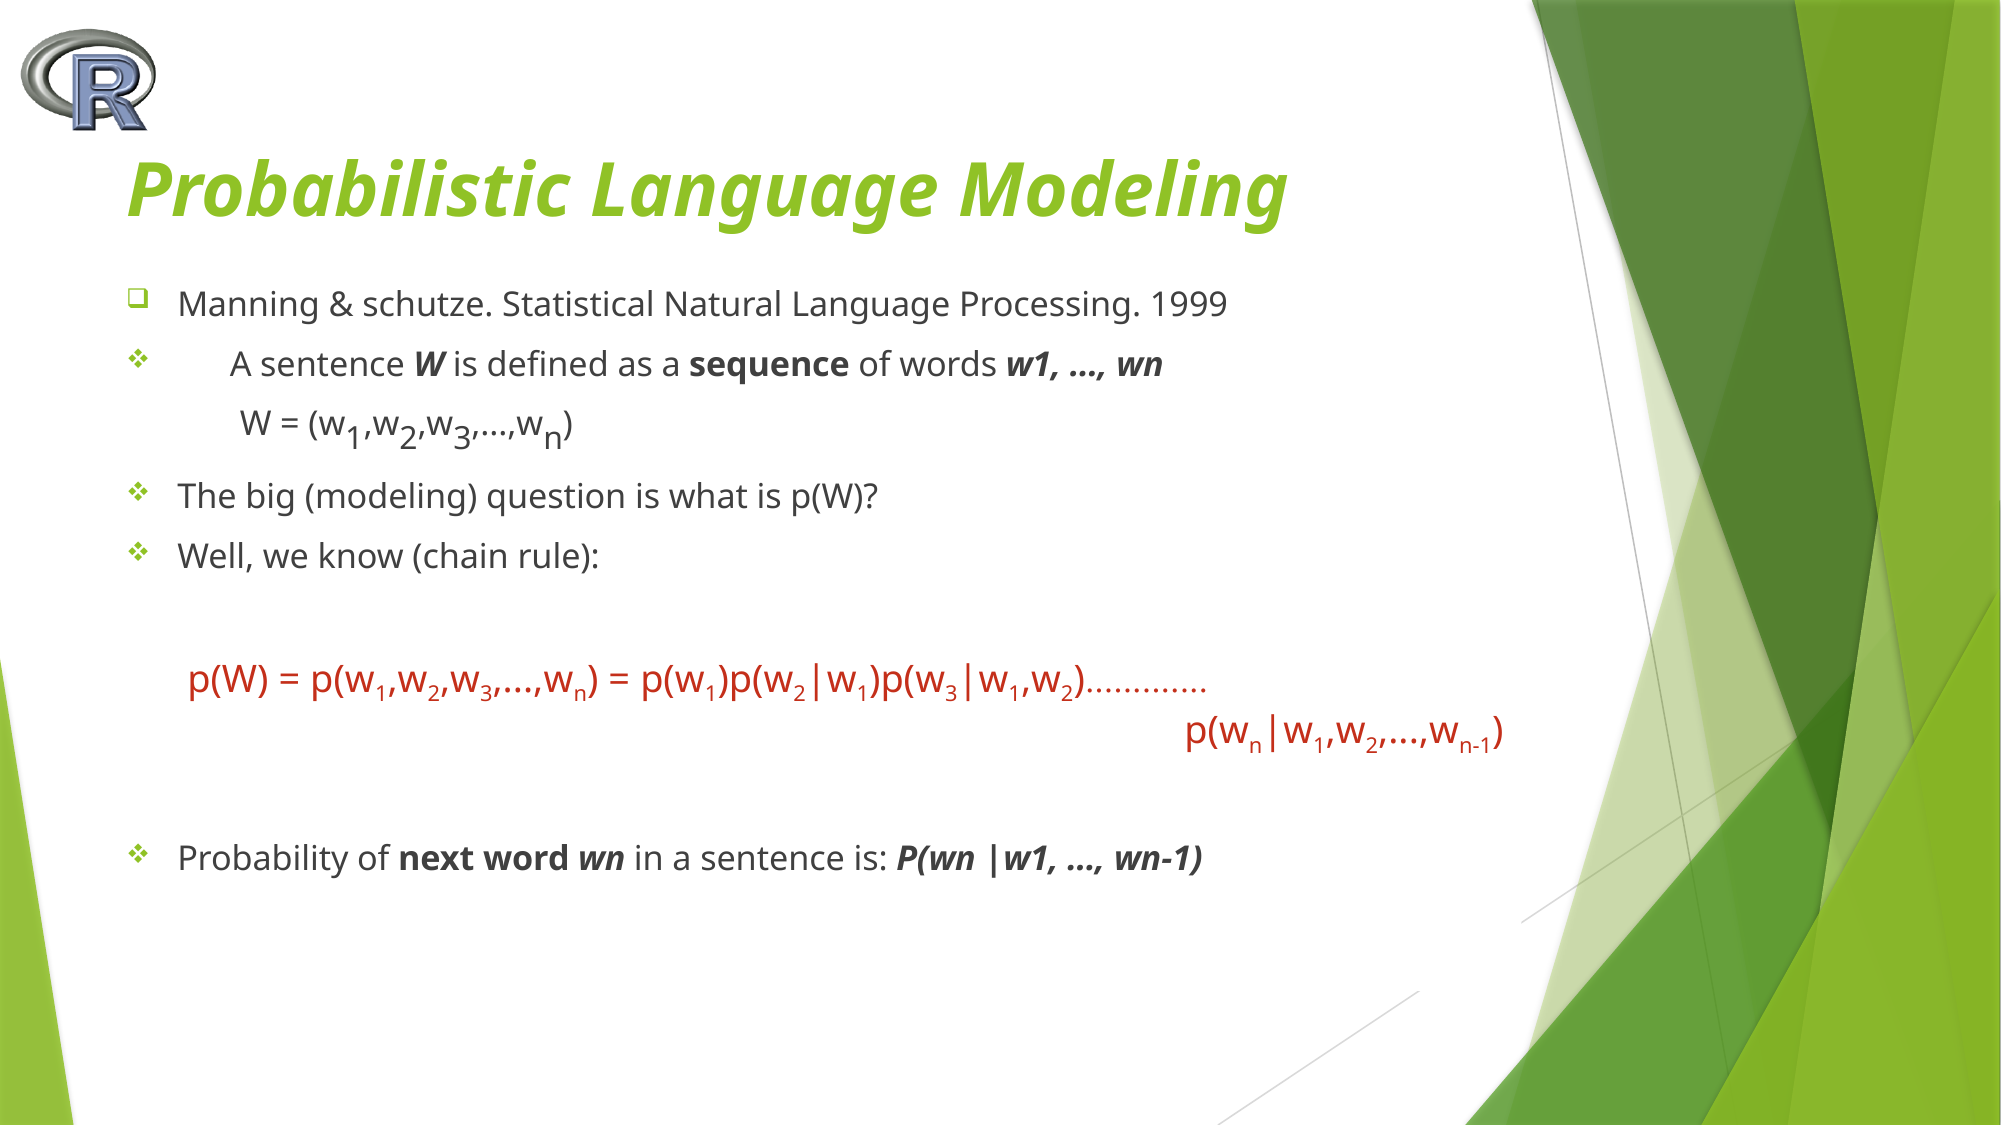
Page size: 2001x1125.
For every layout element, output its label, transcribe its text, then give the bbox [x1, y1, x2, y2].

list Manning & schutze. Statistical Natural Language Processing. 1999 A sentence W is defined as a sequence of words w1, …, wn W = (w1,w2,w3,...,wn) The big (modeling) question is what is p(W)? Well, we know (chain rule): p(W) = p(w1,w2,w3,...,wn) = p(w1)p(w2|w1)p(w3|w1,w2)............. p(wn|w1,w2,...,wn-1) Probability of next word wn in a sentence is: P(wn |w1, …, wn-1) [111, 274, 1522, 991]
picture [20, 27, 157, 132]
title Probabilistic Language Modeling [111, 133, 1522, 272]
